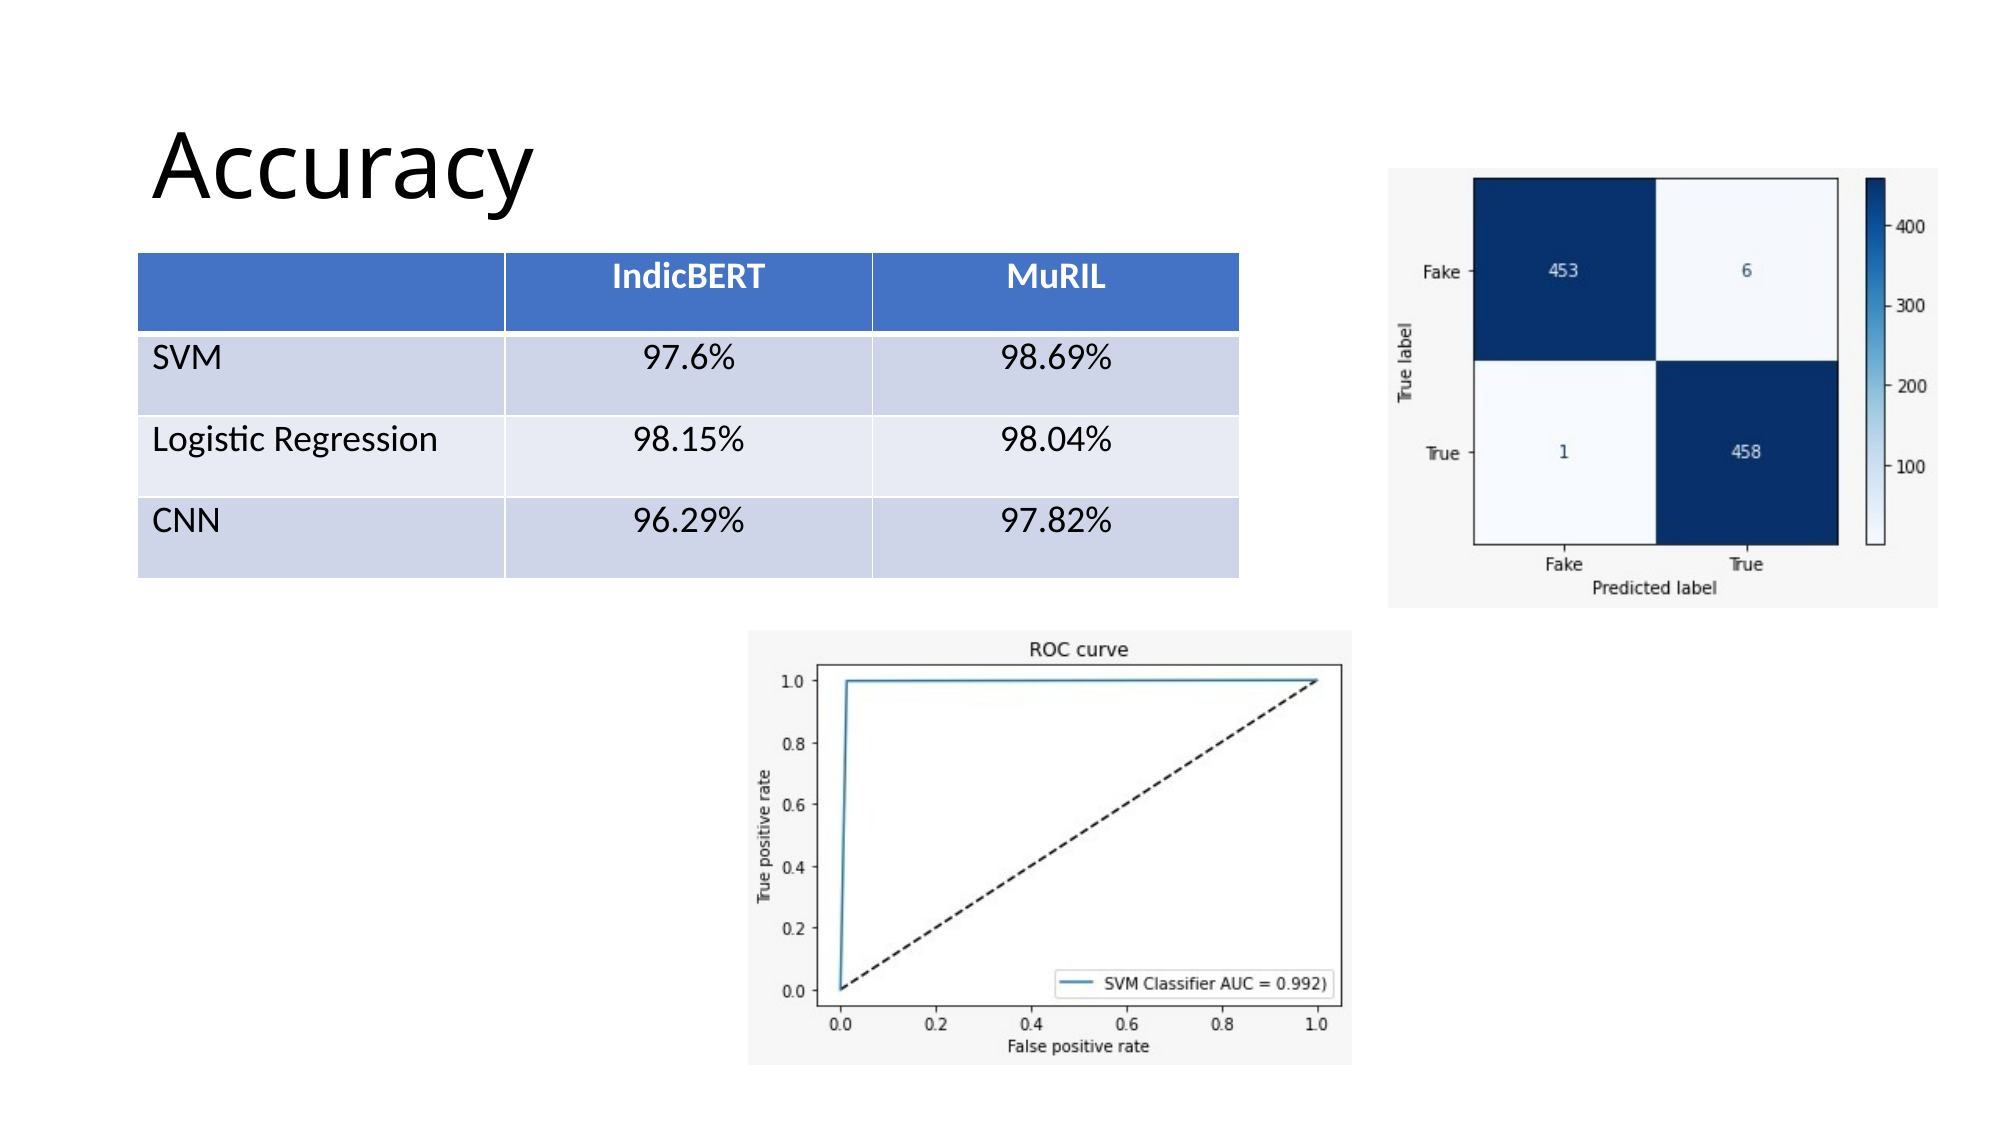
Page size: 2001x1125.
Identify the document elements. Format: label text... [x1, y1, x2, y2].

table_header [138, 253, 504, 331]
title Accuracy [137, 59, 1863, 278]
table_cell 98.15% [506, 417, 872, 496]
picture [1388, 168, 1938, 608]
table_cell 97.82% [873, 498, 1239, 578]
table_cell 98.69% [873, 337, 1239, 415]
table_cell 96.29% [506, 498, 872, 578]
table_cell 98.04% [873, 417, 1239, 496]
table_cell SVM [138, 337, 504, 415]
picture [748, 630, 1352, 1066]
table_cell Logistic Regression [138, 417, 504, 496]
table_header MuRIL [873, 253, 1239, 331]
table_cell CNN [138, 498, 504, 578]
table_header IndicBERT [506, 253, 872, 331]
table_cell 97.6% [506, 337, 872, 415]
